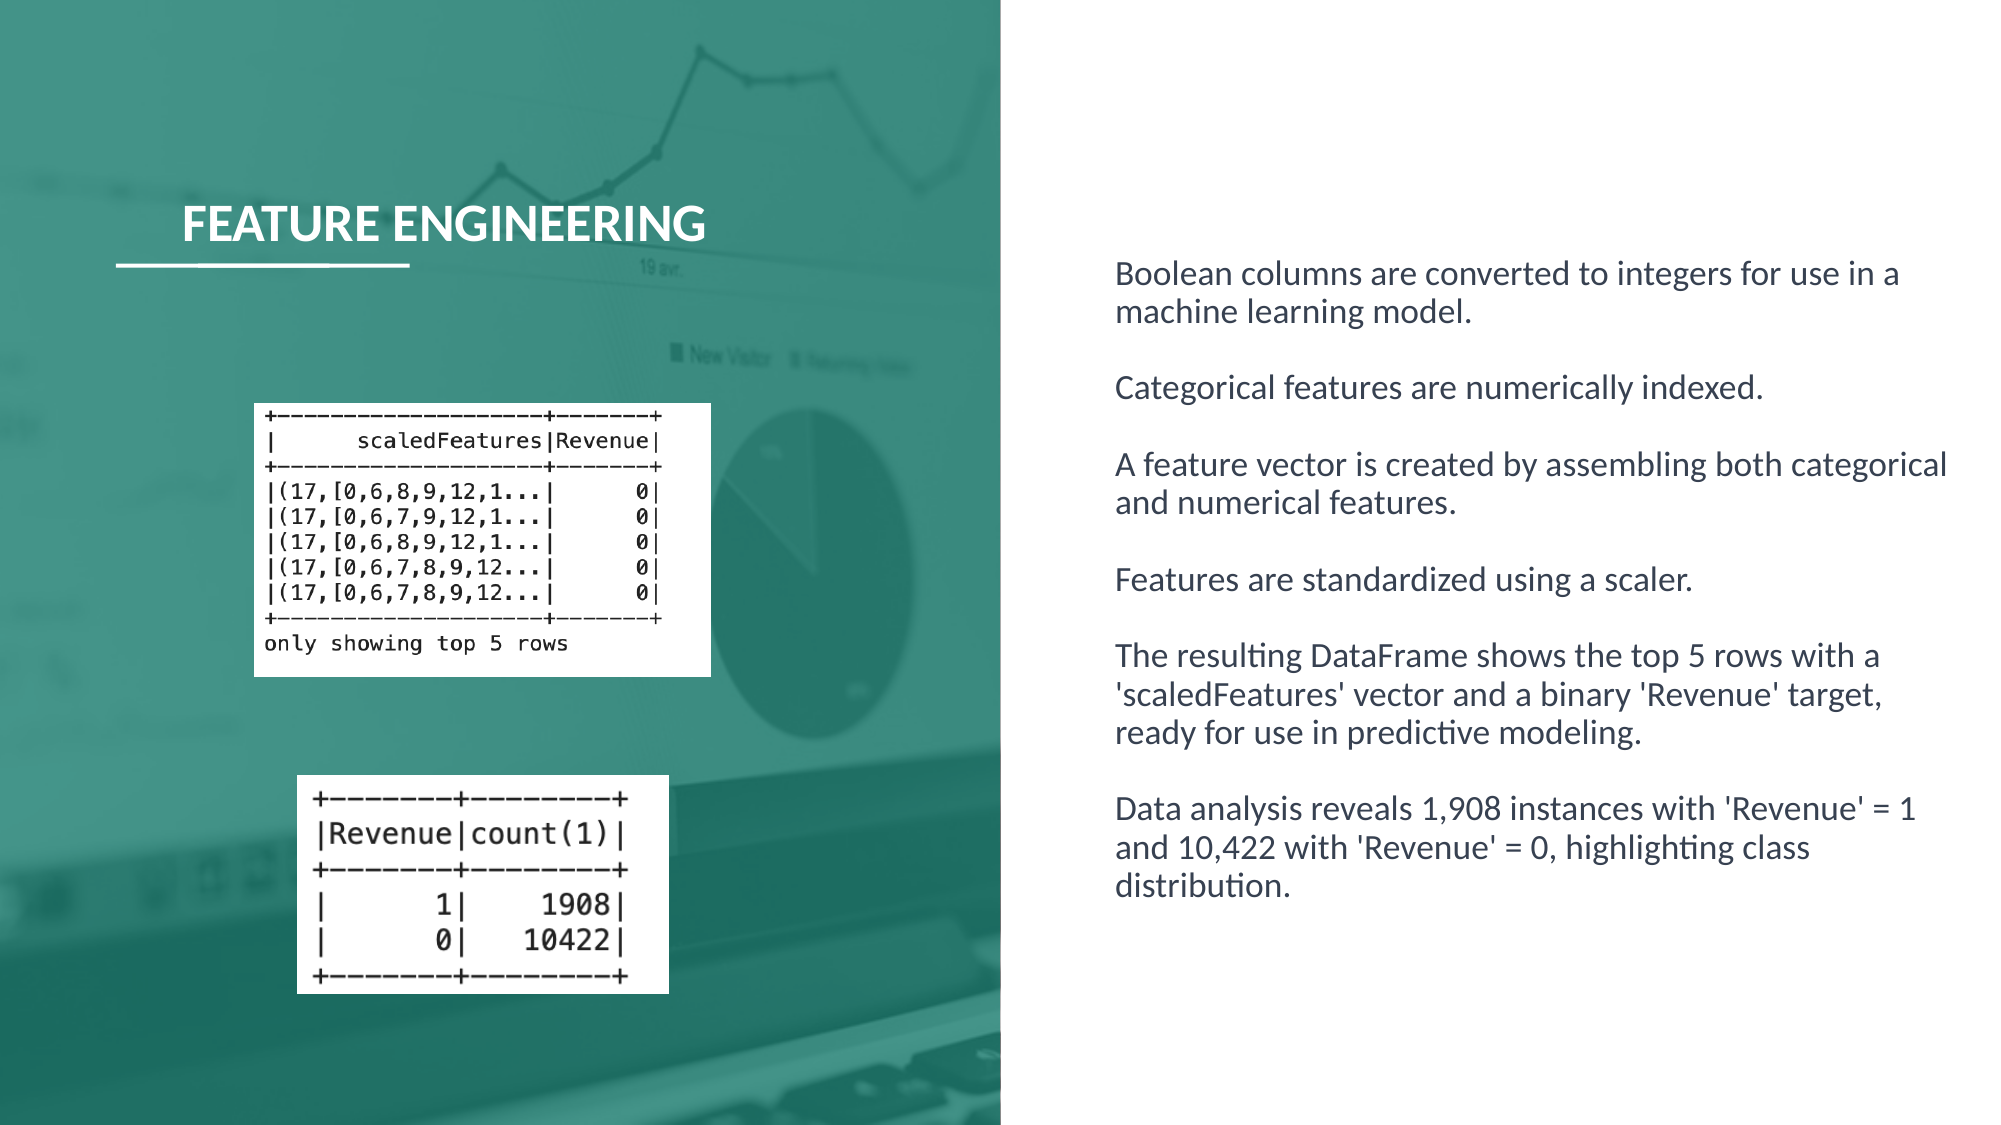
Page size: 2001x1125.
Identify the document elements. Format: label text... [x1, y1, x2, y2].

list Boolean columns are converted to integers for use in a machine learning model. Categorical features are numerically indexed. A feature vector is created by assembling both categorical and numerical features. Features are standardized using a scaler. The resulting DataFrame shows the top 5 rows with a 'scaledFeatures' vector and a binary 'Revenue' target, ready for use in predictive modeling. Data analysis reveals 1,908 instances with 'Revenue' = 1 and 10,422 with 'Revenue' = 0, highlighting class distribution. [999, 239, 1988, 994]
picture [297, 775, 669, 994]
picture [254, 403, 711, 677]
title FEATURE ENGINEERING [167, 179, 834, 268]
